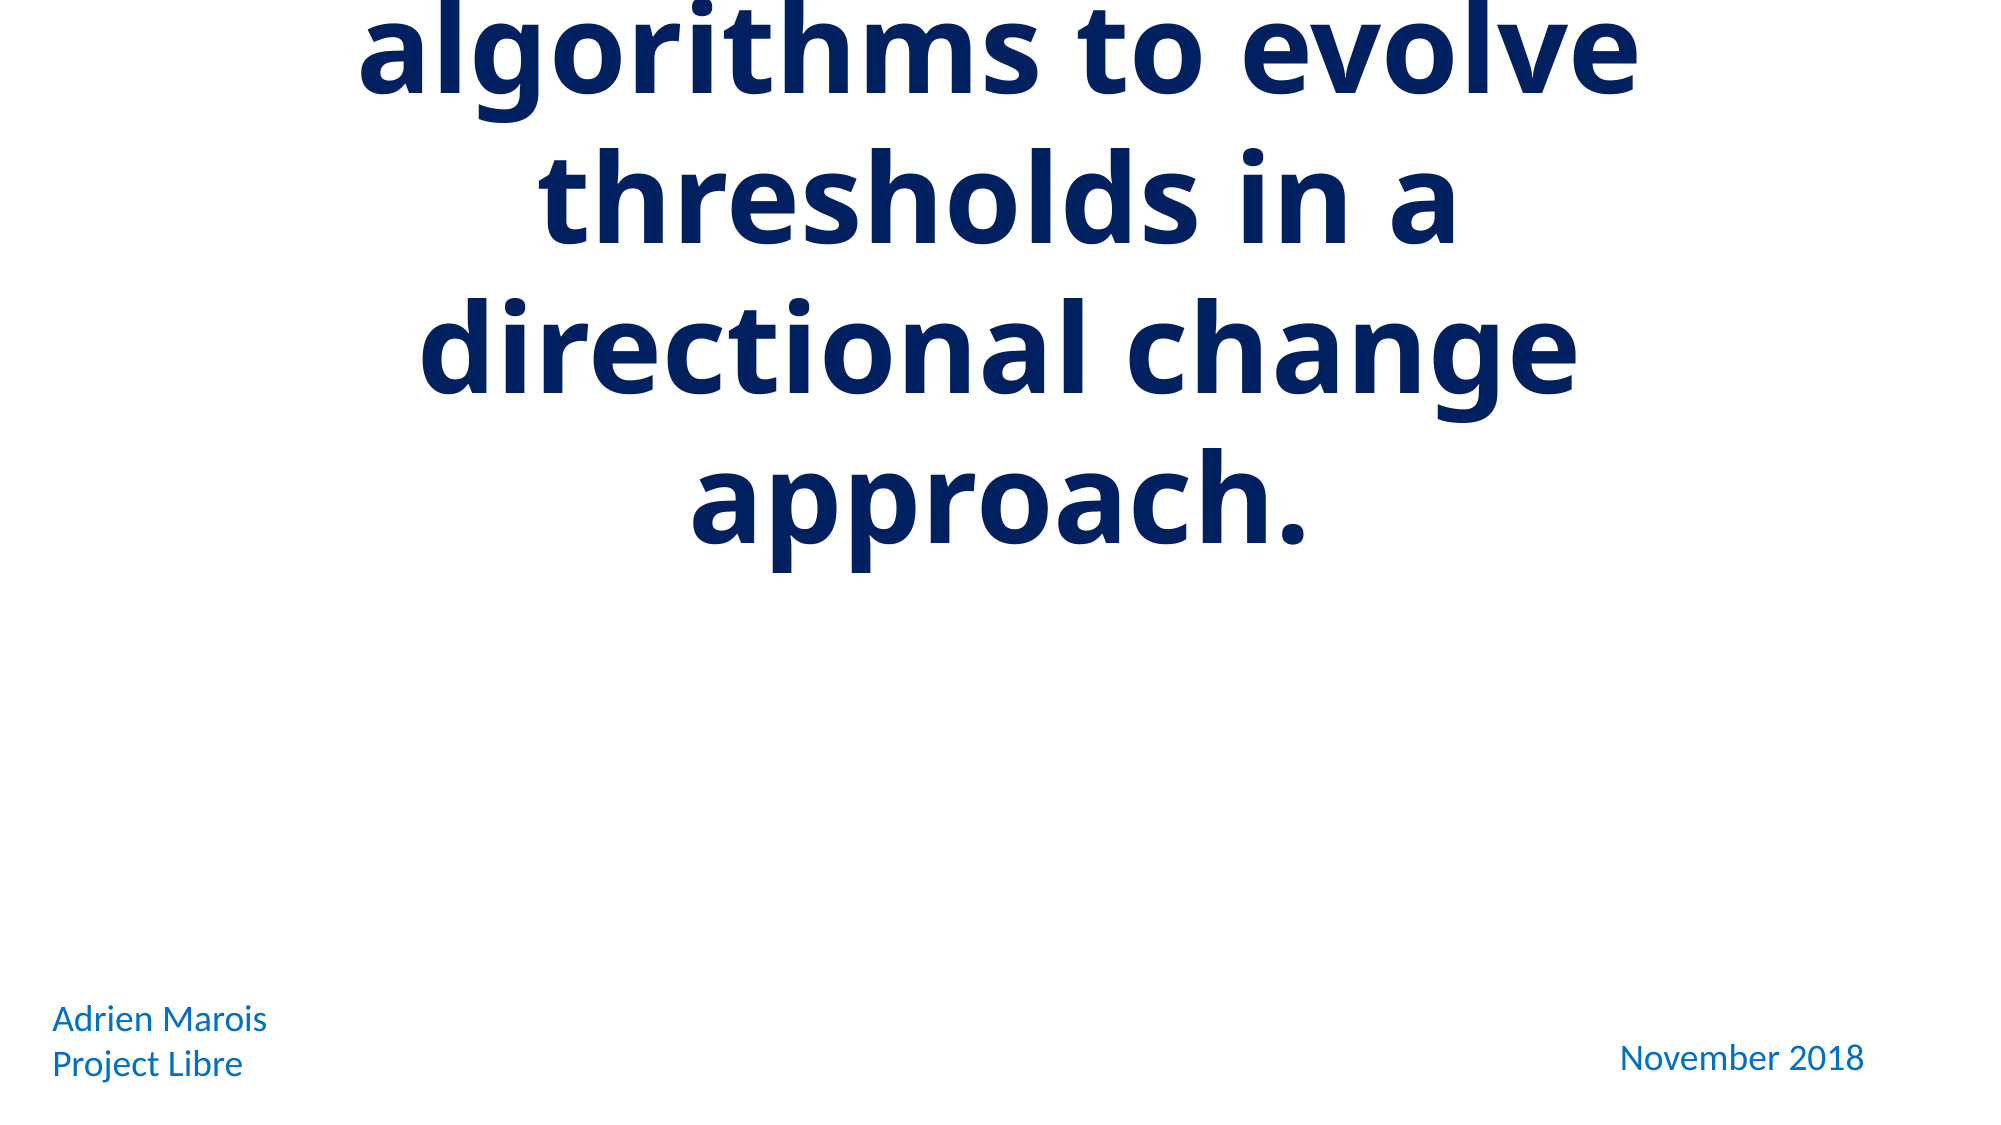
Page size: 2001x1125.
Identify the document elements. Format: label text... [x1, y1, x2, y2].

text_box November 2018 [1604, 1026, 1949, 1086]
text_box Use of genetic algorithms to evolve thresholds in a directional change approach. [249, 184, 1750, 576]
text_box Adrien Marois Project Libre [37, 986, 731, 1092]
